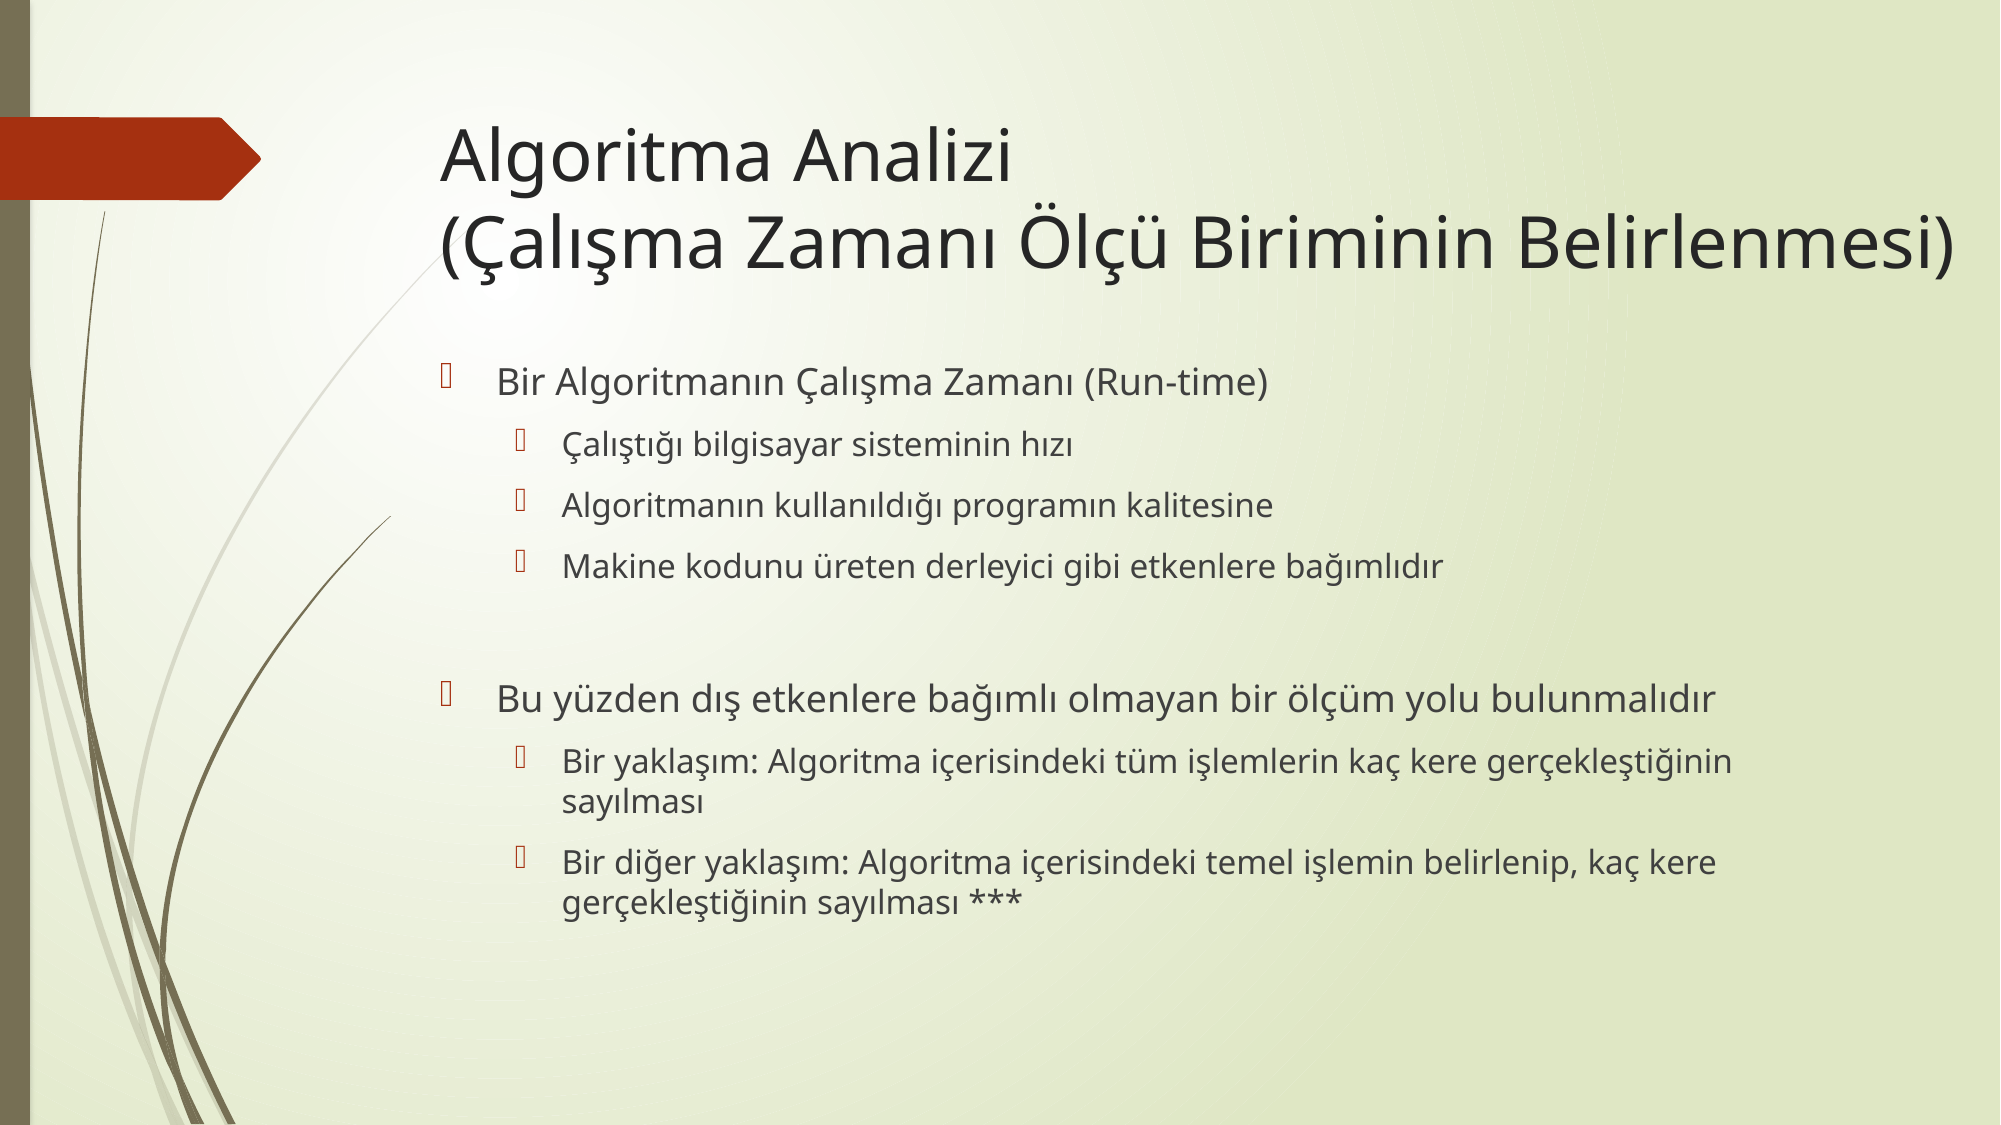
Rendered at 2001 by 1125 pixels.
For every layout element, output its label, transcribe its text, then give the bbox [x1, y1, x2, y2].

title Algoritma Analizi (Çalışma Zamanı Ölçü Biriminin Belirlenmesi) [425, 102, 2000, 313]
list Bir Algoritmanın Çalışma Zamanı (Run-time) Çalıştığı bilgisayar sisteminin hızı Algoritmanın kullanıldığı programın kalitesine Makine kodunu üreten derleyici gibi etkenlere bağımlıdır Bu yüzden dış etkenlere bağımlı olmayan bir ölçüm yolu bulunmalıdır Bir yaklaşım: Algoritma içerisindeki tüm işlemlerin kaç kere gerçekleştiğinin sayılması Bir diğer yaklaşım: Algoritma içerisindeki temel işlemin belirlenip, kaç kere gerçekleştiğinin sayılması *** [424, 350, 1888, 970]
